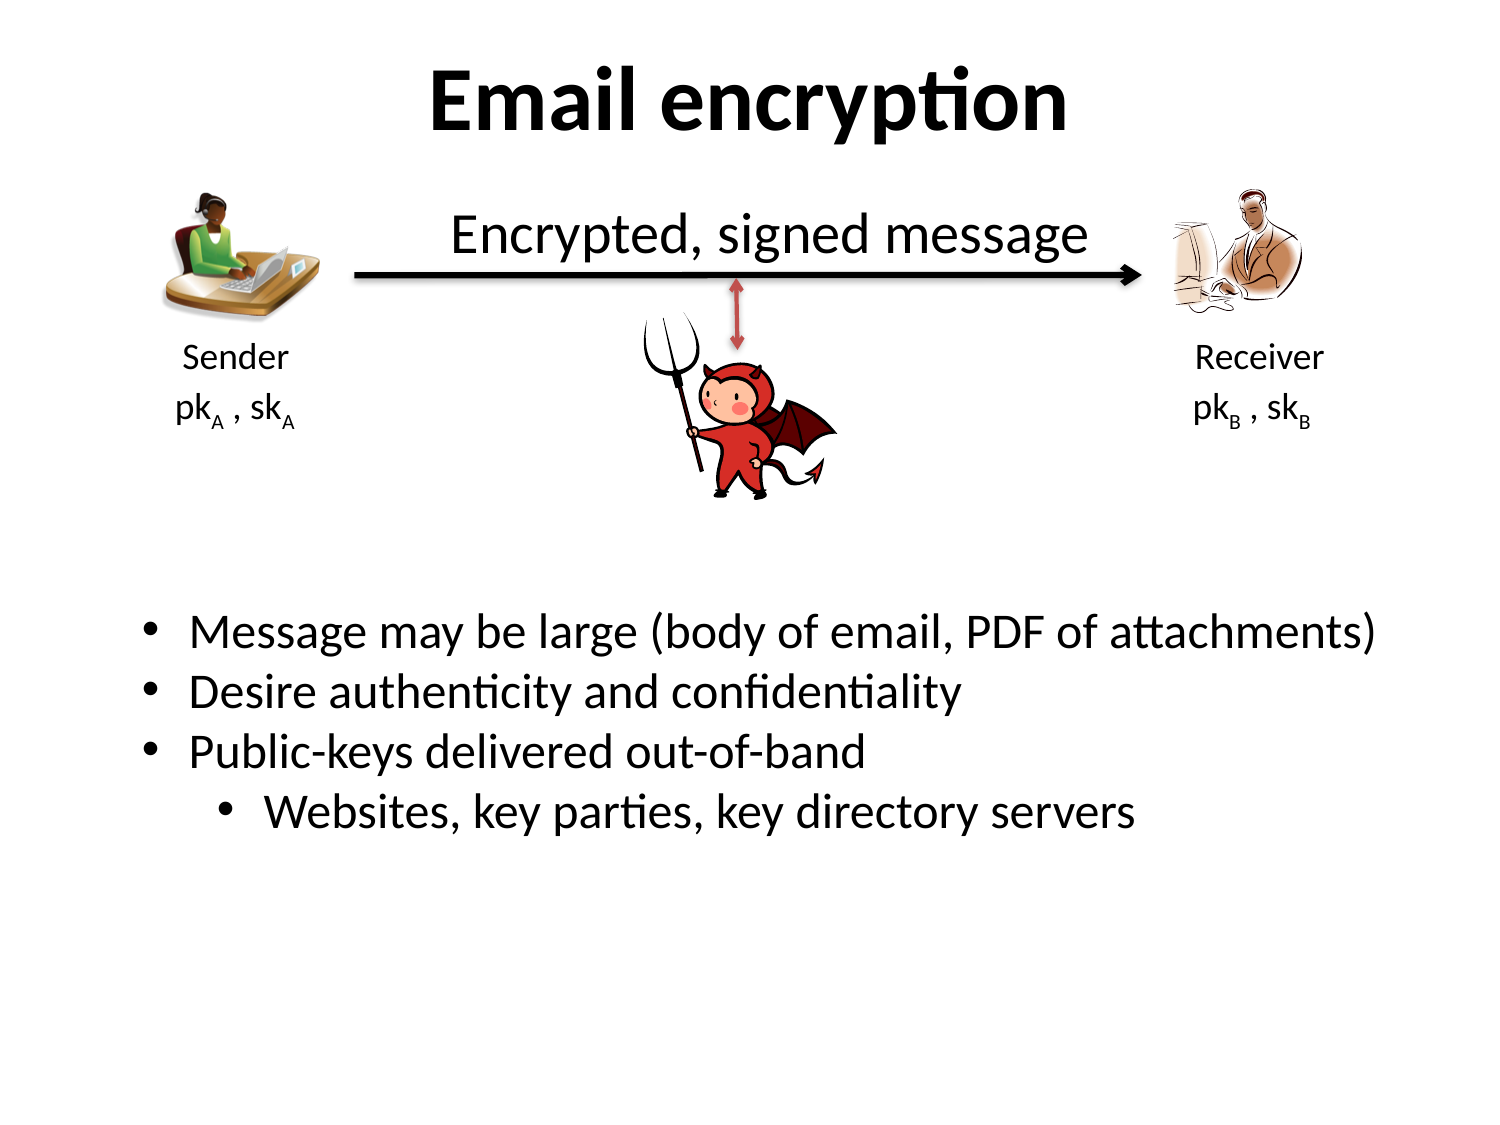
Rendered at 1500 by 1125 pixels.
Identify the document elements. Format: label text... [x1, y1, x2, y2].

text_box Sender [167, 346, 305, 374]
picture [158, 173, 326, 338]
text_box Message may be large (body of email, PDF of attachments) Desire authenticity and confidentiality Public-keys delivered out-of-band Websites, key parties, key directory servers [127, 591, 1393, 846]
picture [630, 311, 838, 501]
text_box Receiver [1180, 324, 1340, 385]
text_box pkB , skB [1177, 374, 1326, 441]
text_box pkA , skA [160, 374, 310, 441]
title Email encryption [75, 0, 1425, 188]
picture [1172, 188, 1307, 315]
text_box Encrypted, signed message [436, 187, 1105, 273]
